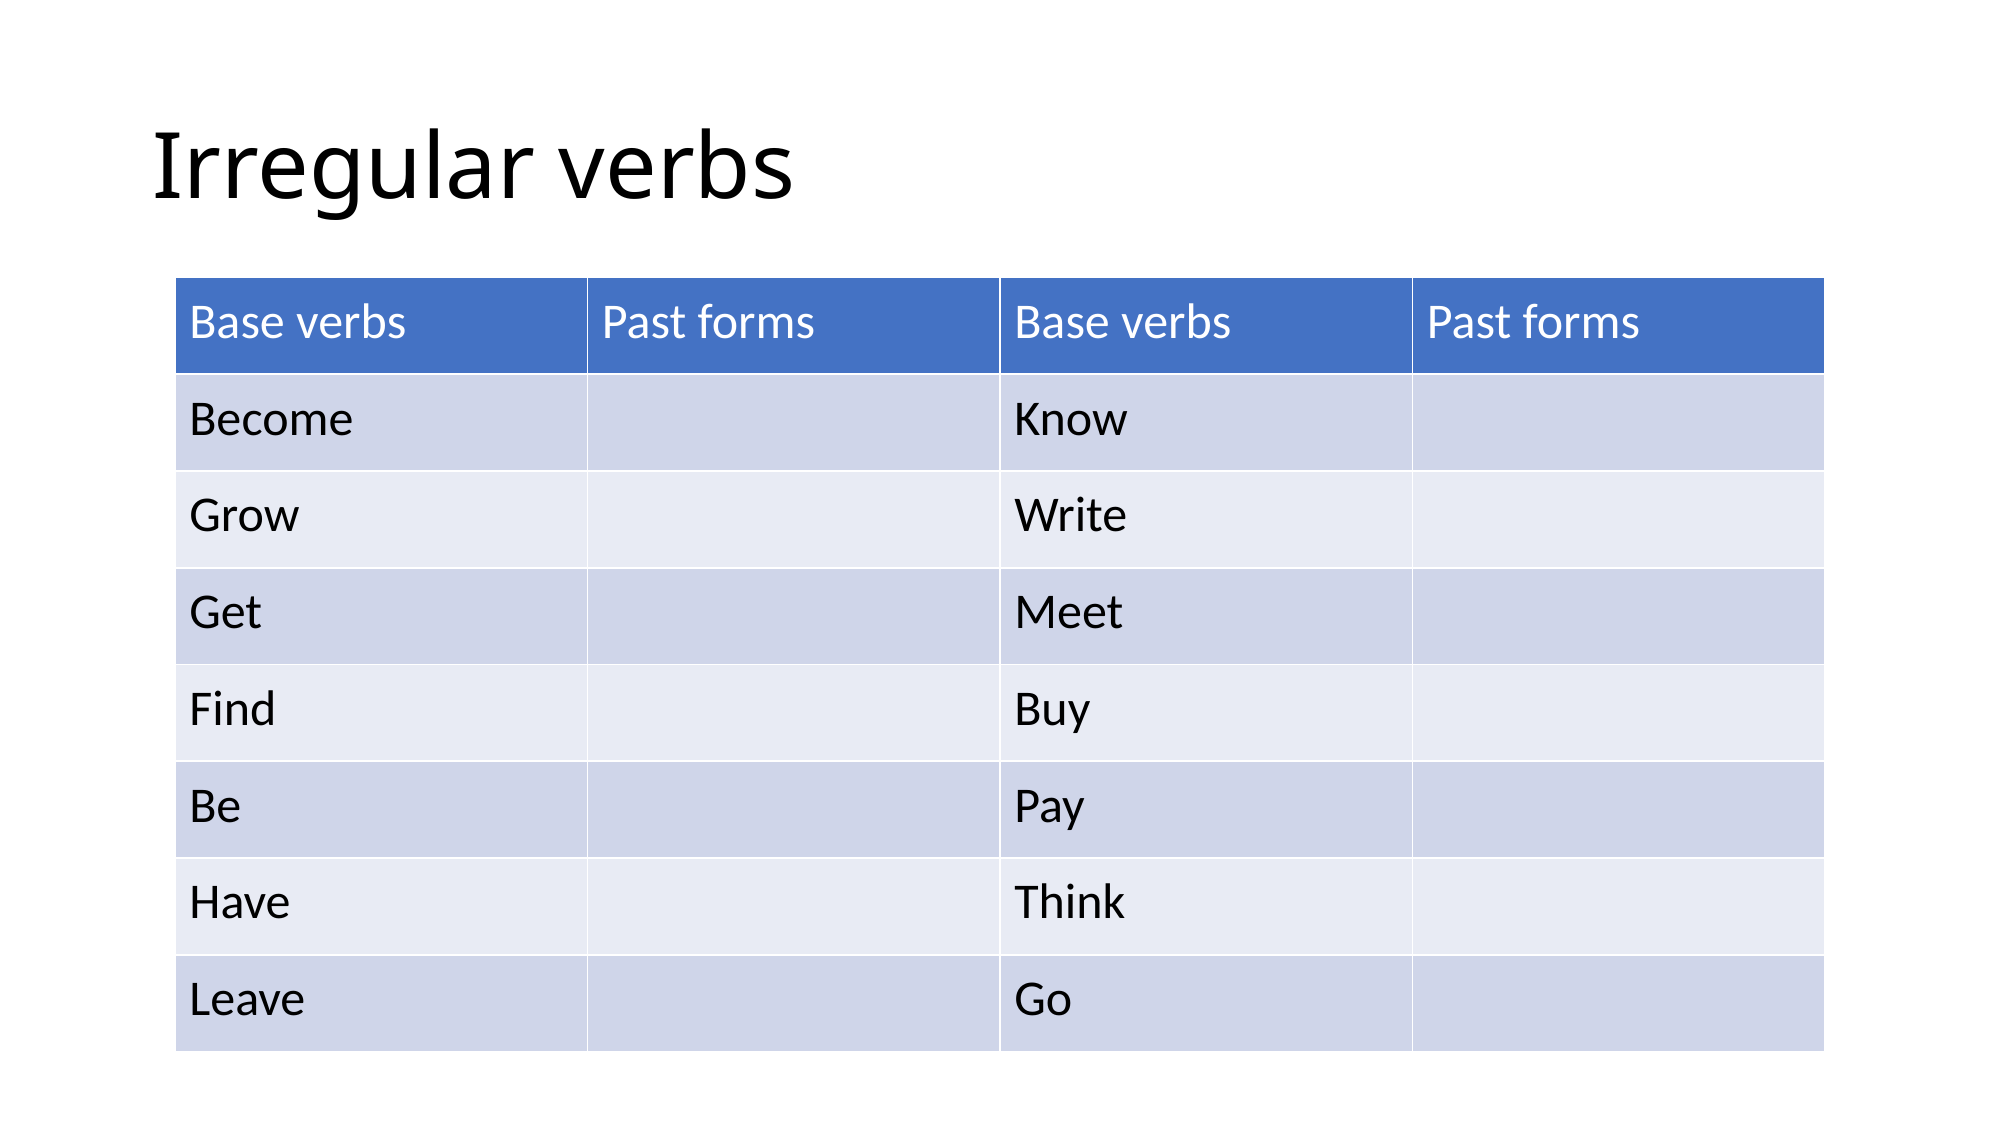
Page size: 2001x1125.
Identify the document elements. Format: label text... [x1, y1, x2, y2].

table_cell [1413, 956, 1824, 1051]
table_cell [588, 665, 999, 760]
table_header Past forms [1413, 278, 1824, 373]
table_cell Think [1001, 859, 1412, 954]
table_cell Go [1001, 956, 1412, 1051]
table_cell Grow [176, 472, 587, 567]
table_cell Find [176, 665, 587, 760]
table_header Base verbs [1001, 278, 1412, 373]
table_cell [588, 859, 999, 954]
table_cell [1413, 859, 1824, 954]
table_header Past forms [588, 278, 999, 373]
table_cell Meet [1001, 569, 1412, 664]
table_cell Write [1001, 472, 1412, 567]
table_cell [588, 472, 999, 567]
table_cell Buy [1001, 665, 1412, 760]
table_cell Get [176, 569, 587, 664]
table_cell [588, 762, 999, 857]
table_cell Leave [176, 956, 587, 1051]
table_cell [588, 375, 999, 470]
table_cell [1413, 569, 1824, 664]
table_cell [1413, 762, 1824, 857]
table_cell [588, 569, 999, 664]
title Irregular verbs [137, 59, 1863, 278]
table_cell [1413, 665, 1824, 760]
table_header Base verbs [176, 278, 587, 373]
table_cell Pay [1001, 762, 1412, 857]
table_cell [588, 956, 999, 1051]
table_cell Have [176, 859, 587, 954]
table_cell Know [1001, 375, 1412, 470]
table_cell Be [176, 762, 587, 857]
table_cell [1413, 375, 1824, 470]
table_cell [1413, 472, 1824, 567]
table_cell Become [176, 375, 587, 470]
